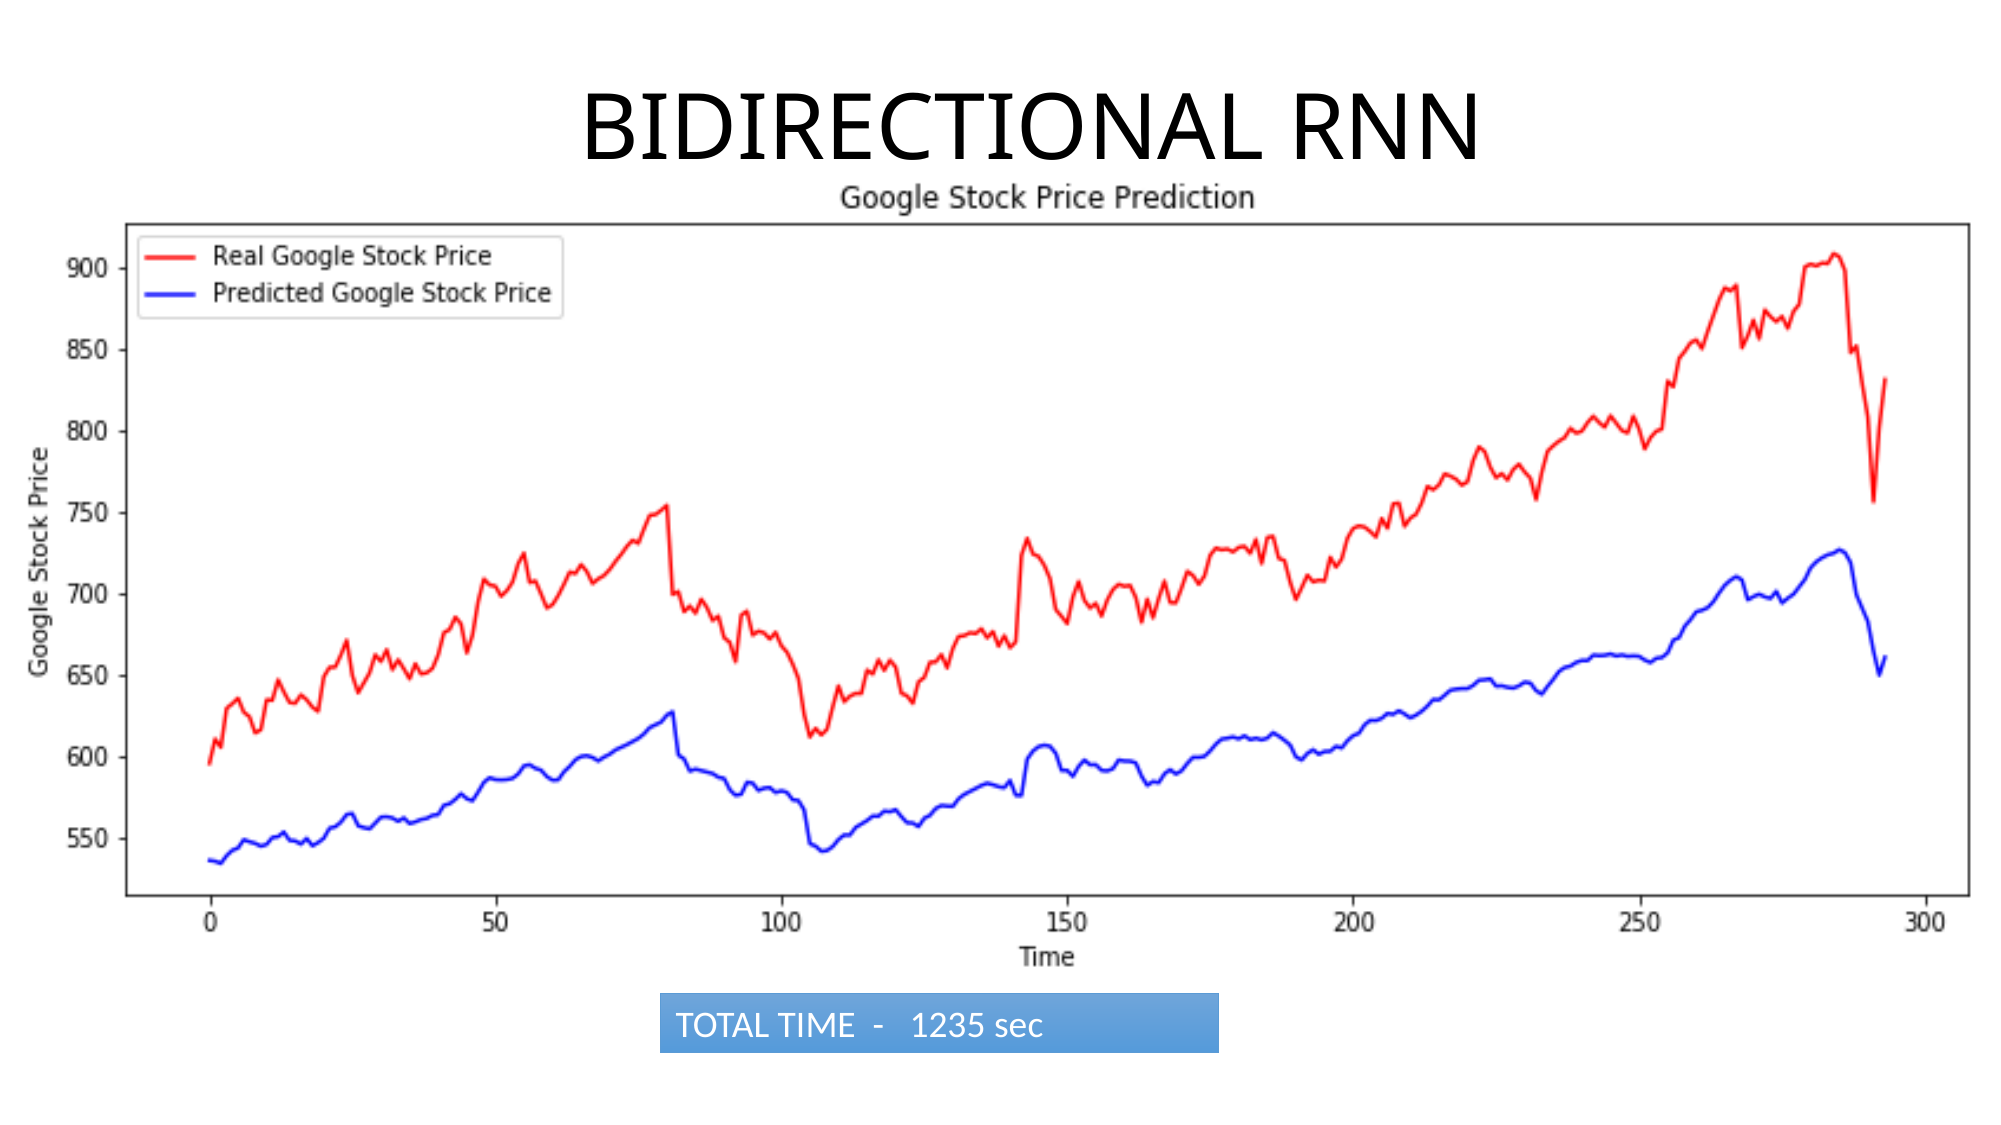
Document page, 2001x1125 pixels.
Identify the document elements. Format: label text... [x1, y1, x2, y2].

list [15, 167, 1985, 989]
text_box TOTAL TIME - 1235 sec [660, 993, 1219, 1053]
title BIDIRECTIONAL RNN [137, 59, 1863, 167]
